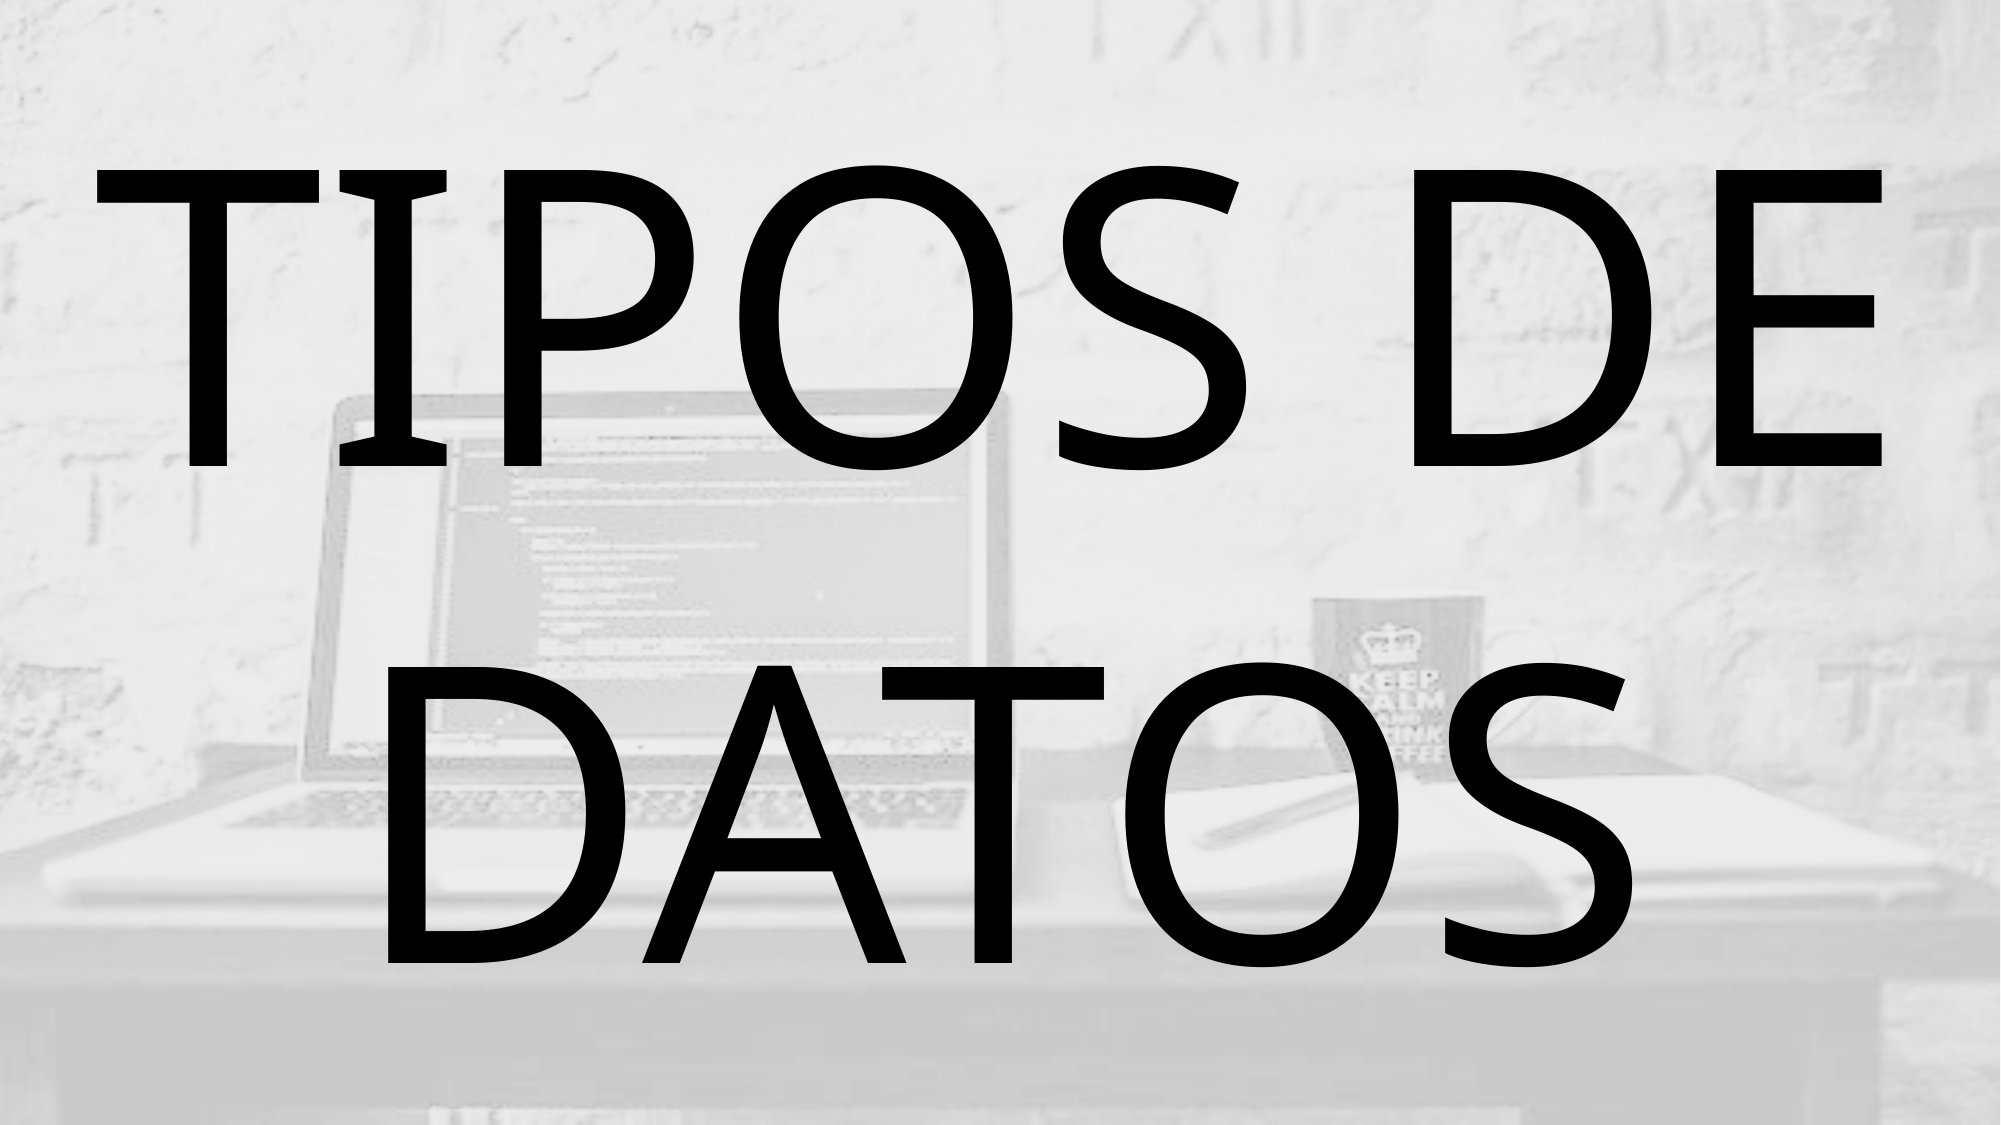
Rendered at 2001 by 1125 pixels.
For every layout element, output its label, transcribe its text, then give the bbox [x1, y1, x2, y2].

text_box TIPOS DE DATOS [0, 43, 2000, 1054]
picture [0, 0, 2001, 1125]
